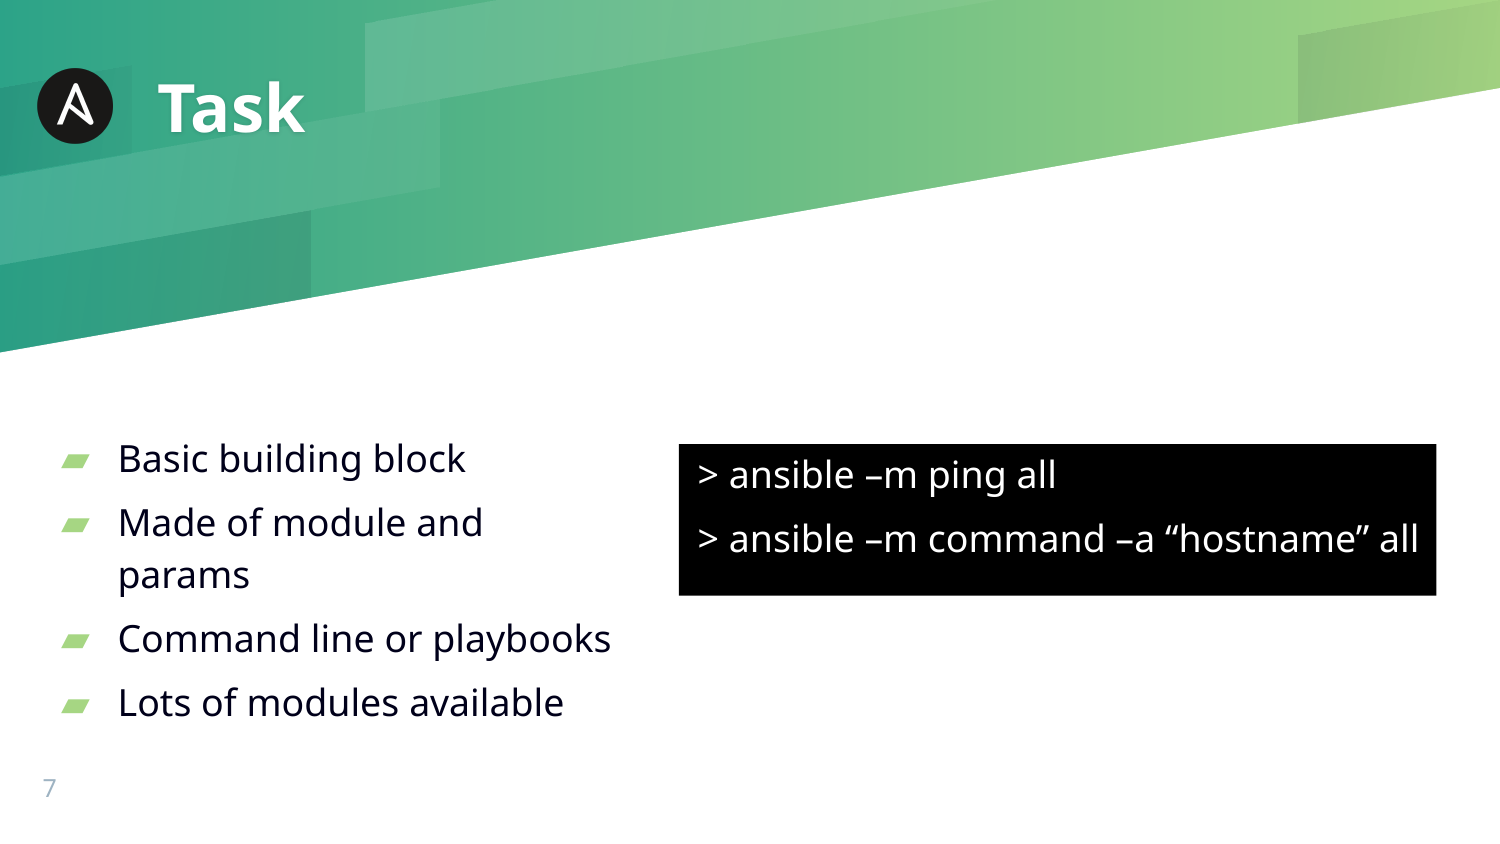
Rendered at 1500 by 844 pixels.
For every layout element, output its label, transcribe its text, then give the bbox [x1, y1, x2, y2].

list Basic building block Made of module and params Command line or playbooks Lots of modules available [42, 427, 619, 720]
text_box > ansible –m ping all > ansible –m command –a “hostname” all [678, 444, 1437, 596]
slide_number 7 [42, 766, 122, 807]
title Task [157, 0, 1058, 212]
picture [36, 67, 113, 144]
